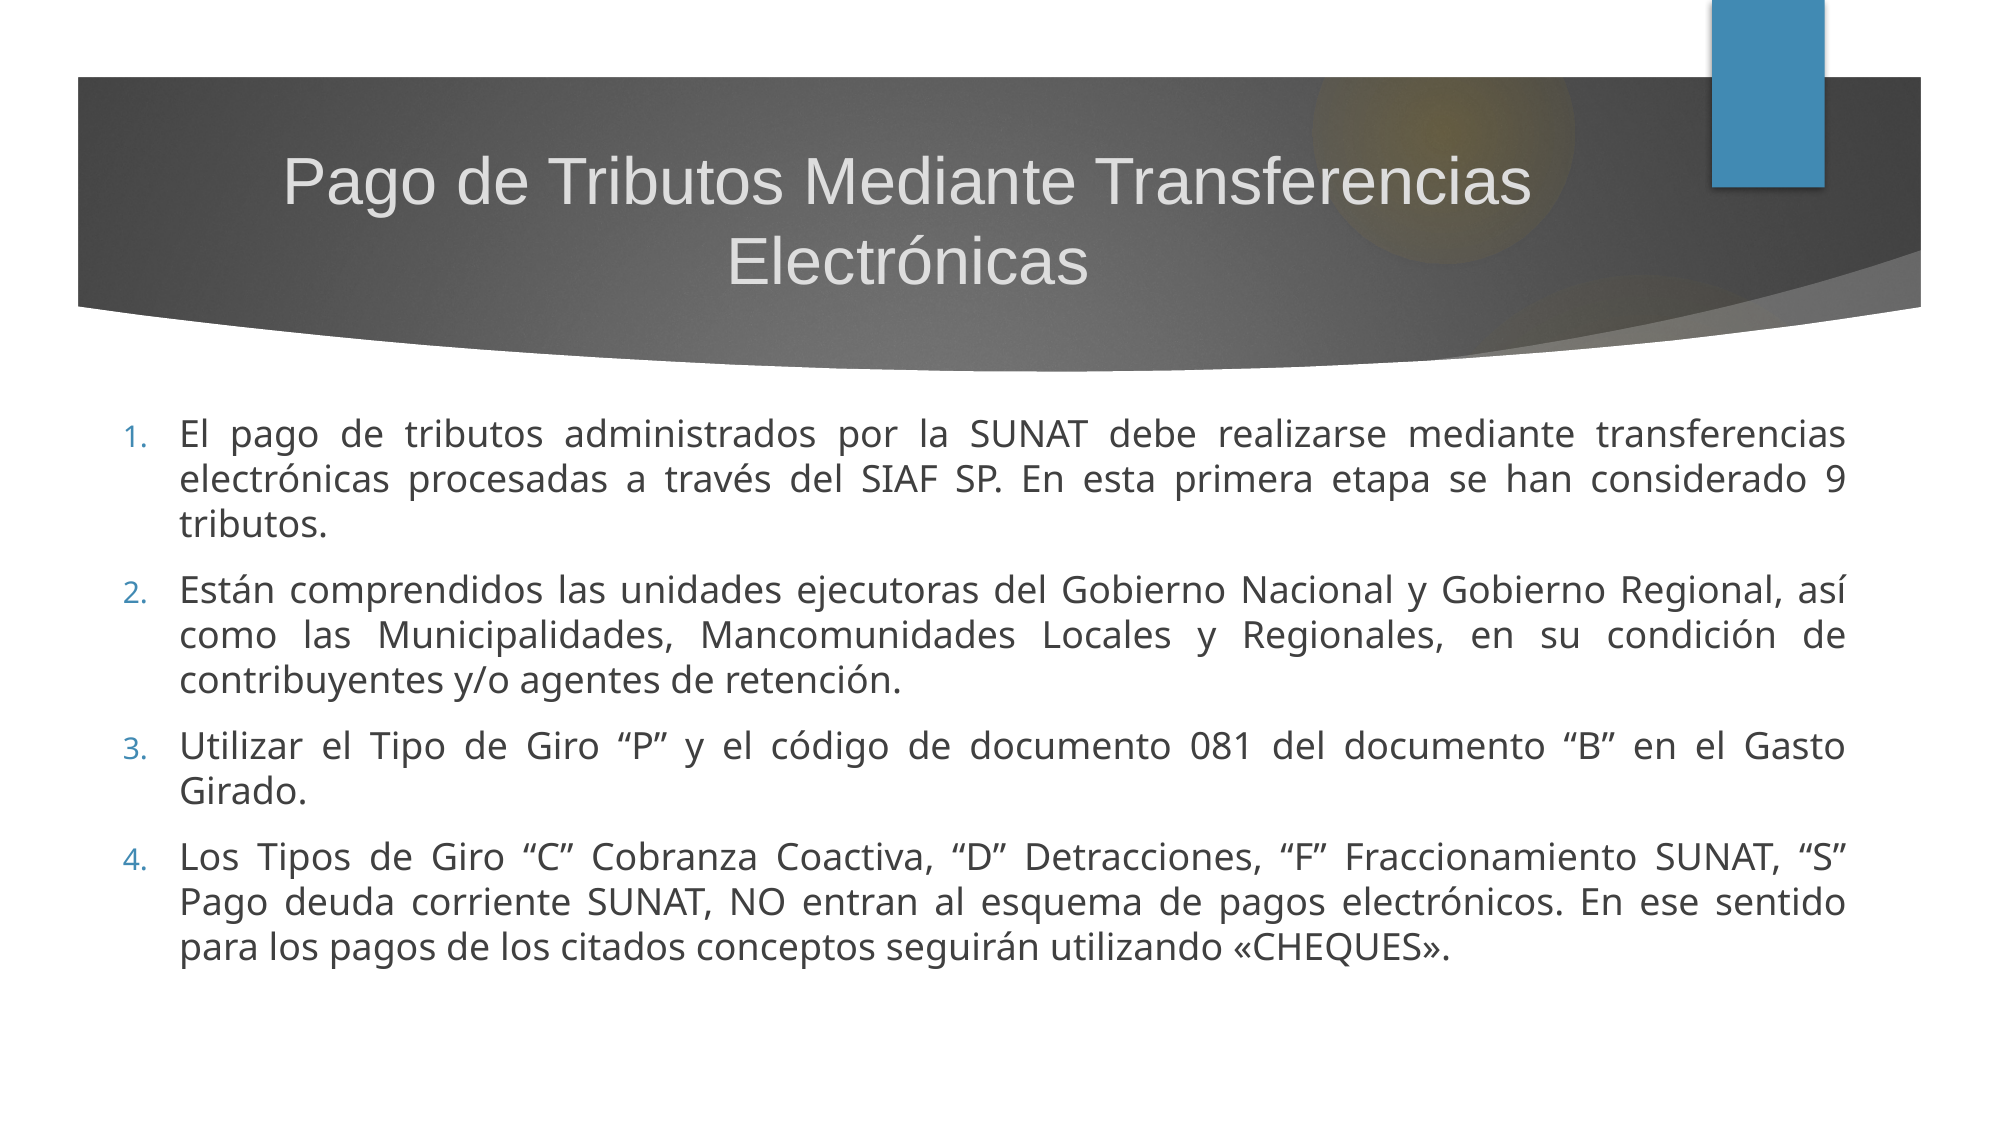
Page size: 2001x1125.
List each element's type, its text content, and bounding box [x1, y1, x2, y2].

list El pago de tributos administrados por la SUNAT debe realizarse mediante transferencias electrónicas procesadas a través del SIAF SP. En esta primera etapa se han considerado 9 tributos. Están comprendidos las unidades ejecutoras del Gobierno Nacional y Gobierno Regional, así como las Municipalidades, Mancomunidades Locales y Regionales, en su condición de contribuyentes y/o agentes de retención. Utilizar el Tipo de Giro “P” y el código de documento 081 del documento “B” en el Gasto Girado. Los Tipos de Giro “C” Cobranza Coactiva, “D” Detracciones, “F” Fraccionamiento SUNAT, “S” Pago deuda corriente SUNAT, NO entran al esquema de pagos electrónicos. En ese sentido para los pagos de los citados conceptos seguirán utilizando «CHEQUES». [107, 402, 1864, 1072]
title Pago de Tributos Mediante Transferencias Electrónicas [189, 159, 1627, 276]
